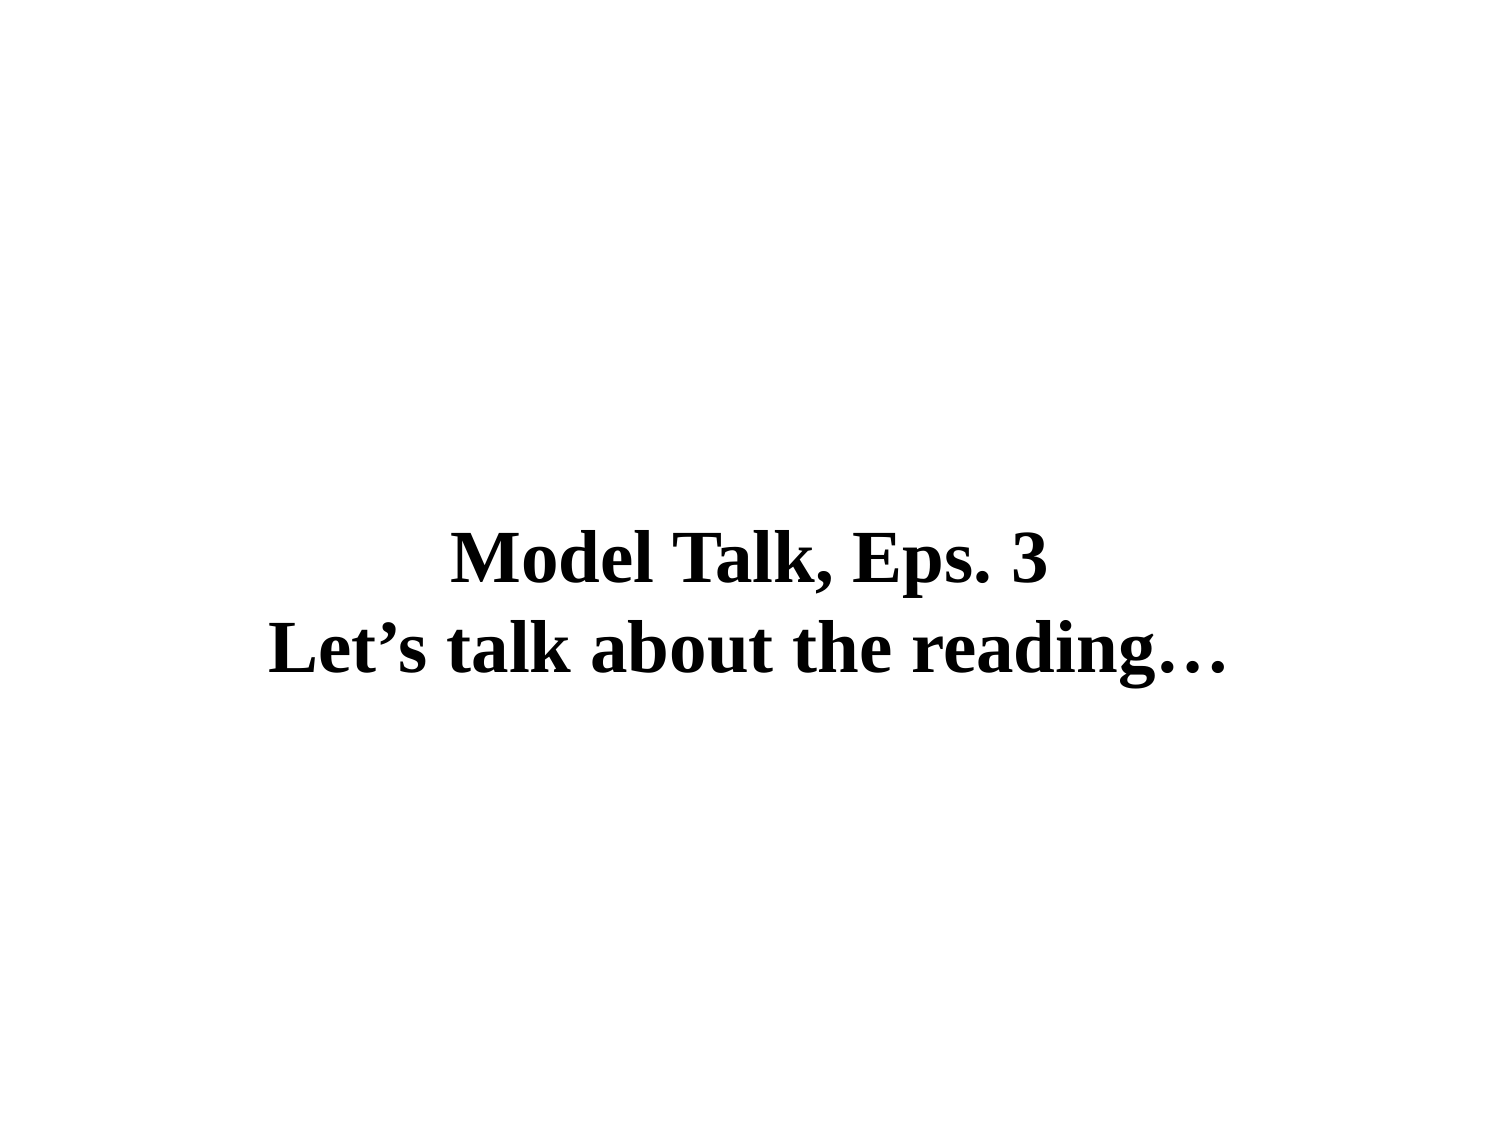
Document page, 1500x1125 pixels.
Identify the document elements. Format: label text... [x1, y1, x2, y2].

text_box Model Talk, Eps. 3 Let’s talk about the reading… [74, 500, 1425, 625]
